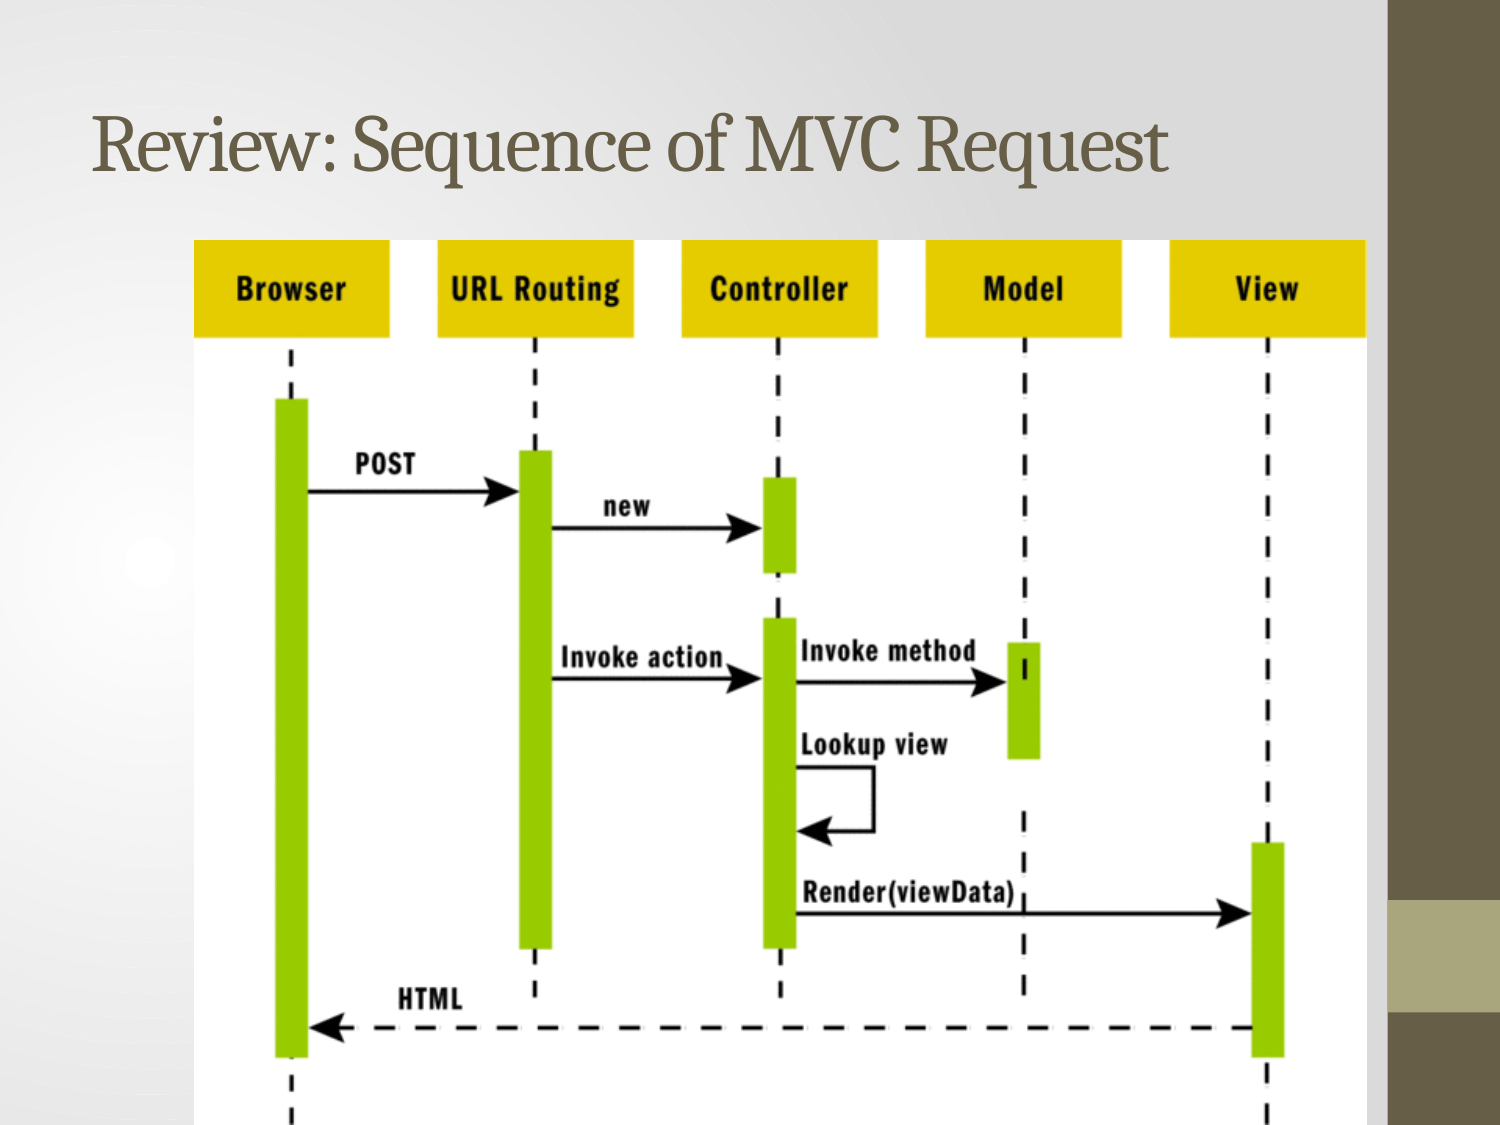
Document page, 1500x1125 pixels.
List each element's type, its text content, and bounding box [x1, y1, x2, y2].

picture [194, 240, 1368, 1125]
title Review: Sequence of MVC Request [75, 45, 1325, 233]
